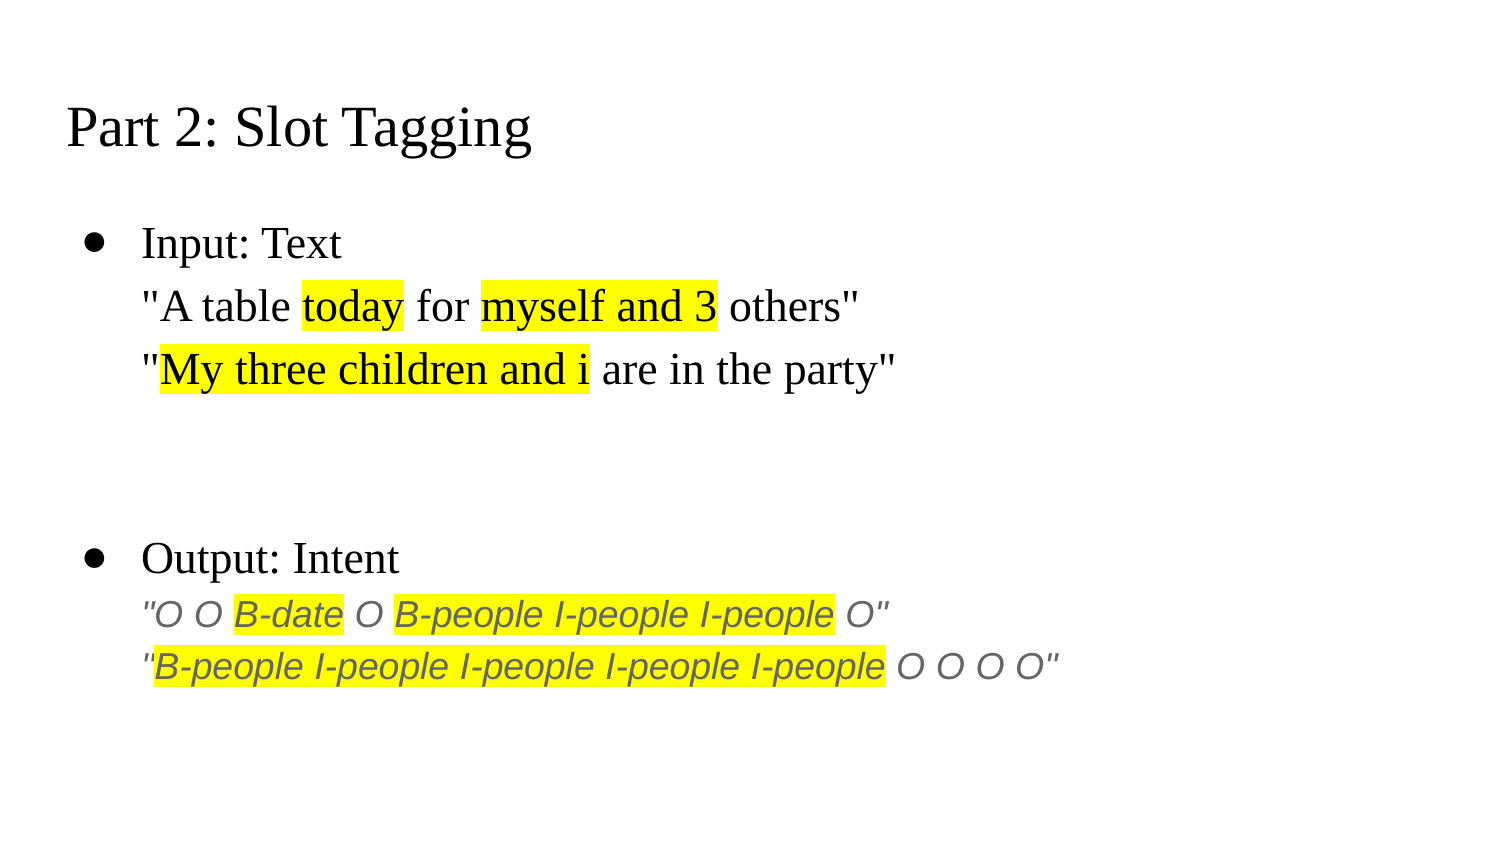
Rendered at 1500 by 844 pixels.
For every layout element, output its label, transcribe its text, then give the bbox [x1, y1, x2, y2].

list Input: Text "A table today for myself and 3 others" "My three children and i are in the party" Output: Intent "O O B-date O B-people I-people I-people O" "B-people I-people I-people I-people I-people O O O O" [51, 189, 1449, 750]
title Part 2: Slot Tagging [51, 72, 1449, 167]
